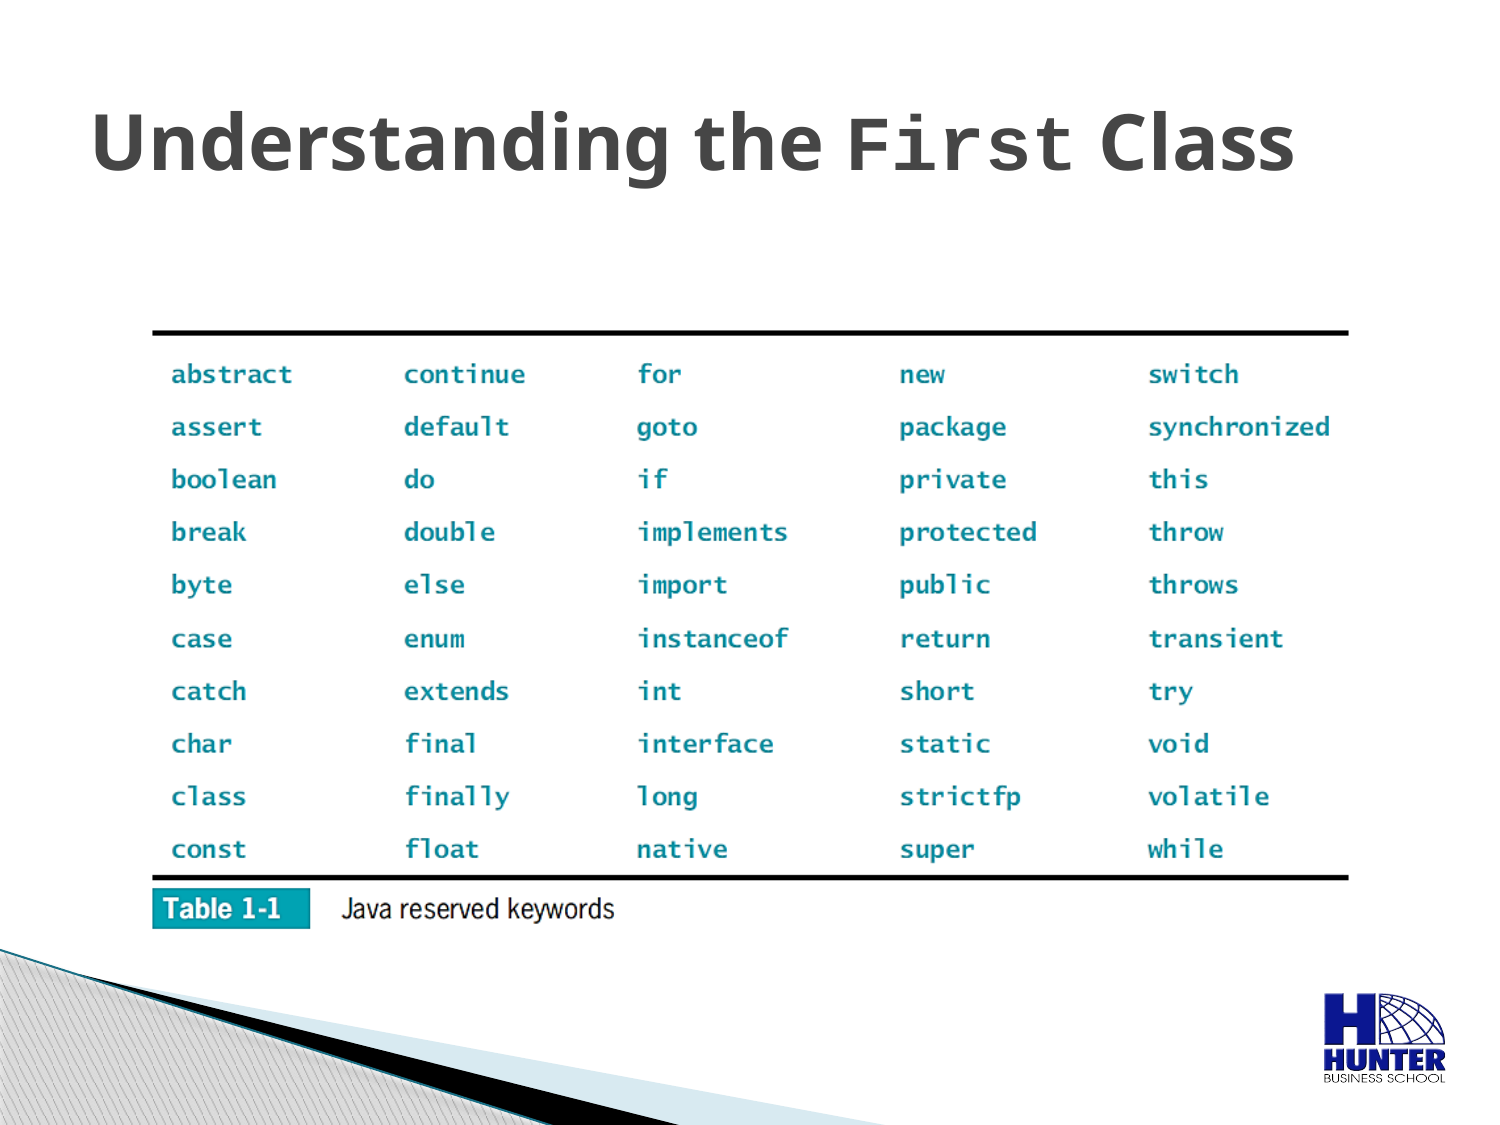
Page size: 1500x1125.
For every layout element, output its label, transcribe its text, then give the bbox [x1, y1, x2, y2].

title Understanding the First Class [75, 45, 1425, 233]
picture [146, 324, 1354, 933]
picture [1324, 993, 1446, 1084]
